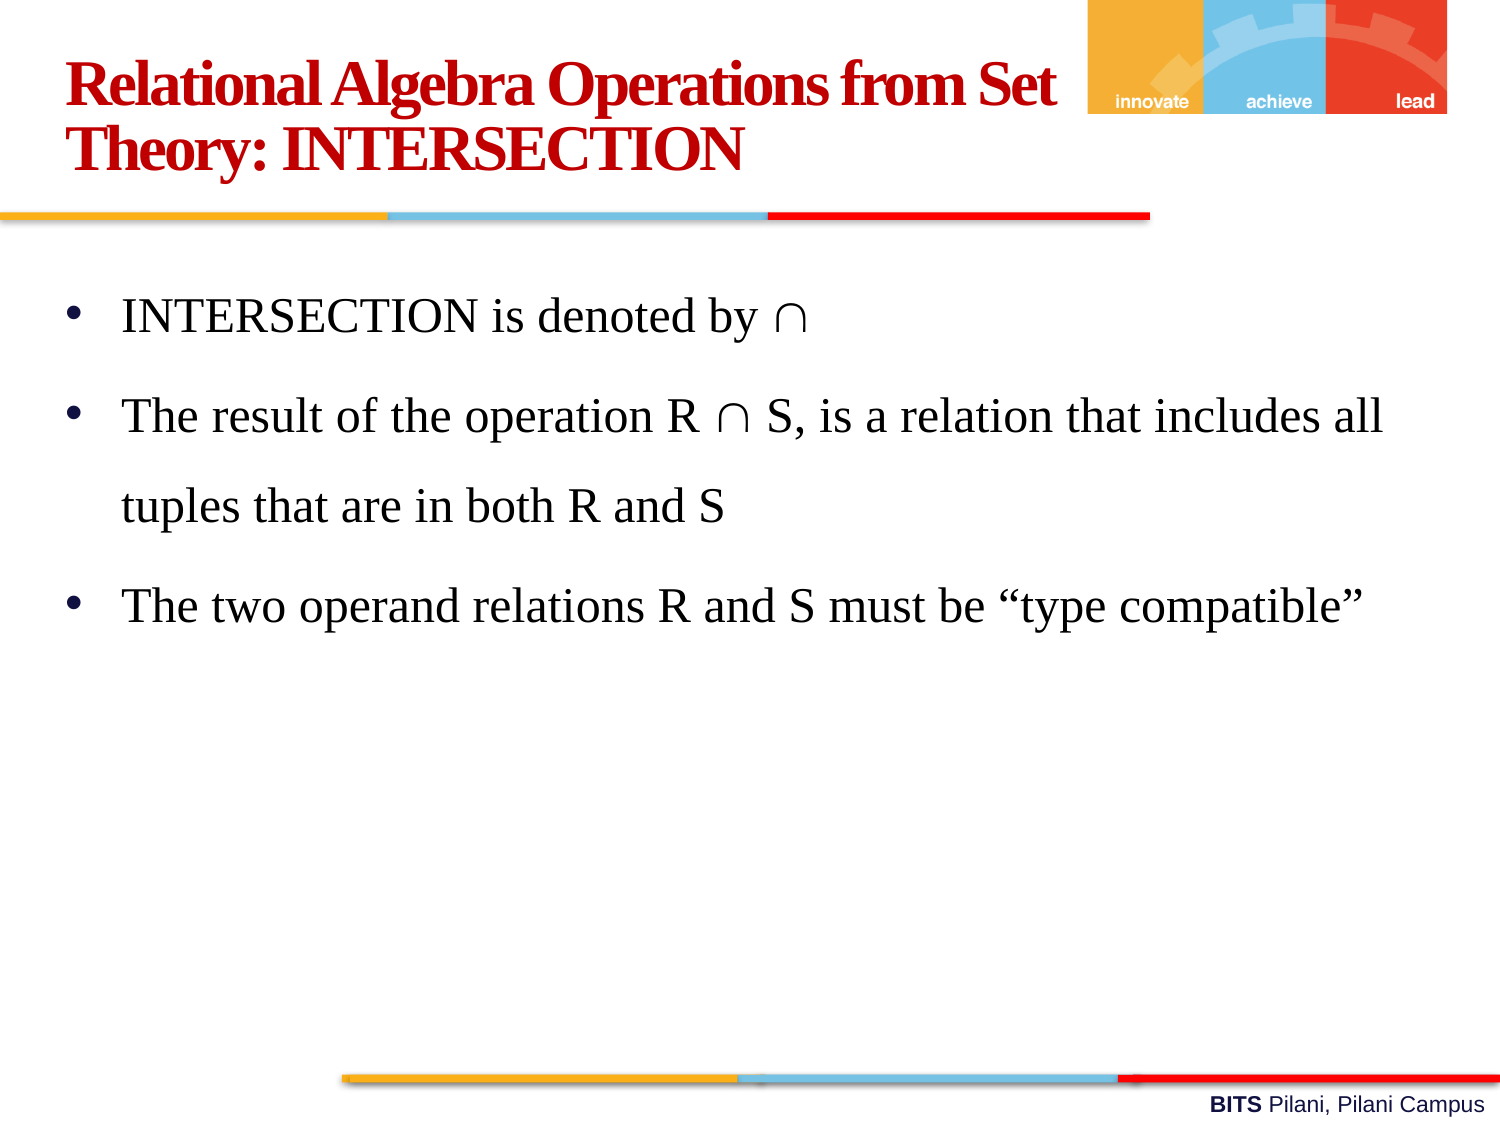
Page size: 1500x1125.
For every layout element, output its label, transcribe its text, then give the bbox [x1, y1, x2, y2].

list INTERSECTION is denoted by  The result of the operation R  S, is a relation that includes all tuples that are in both R and S The two operand relations R and S must be “type compatible” [50, 245, 1400, 988]
list Relational Algebra Operations from Set Theory: INTERSECTION [50, 24, 1088, 213]
picture [1087, 0, 1448, 114]
